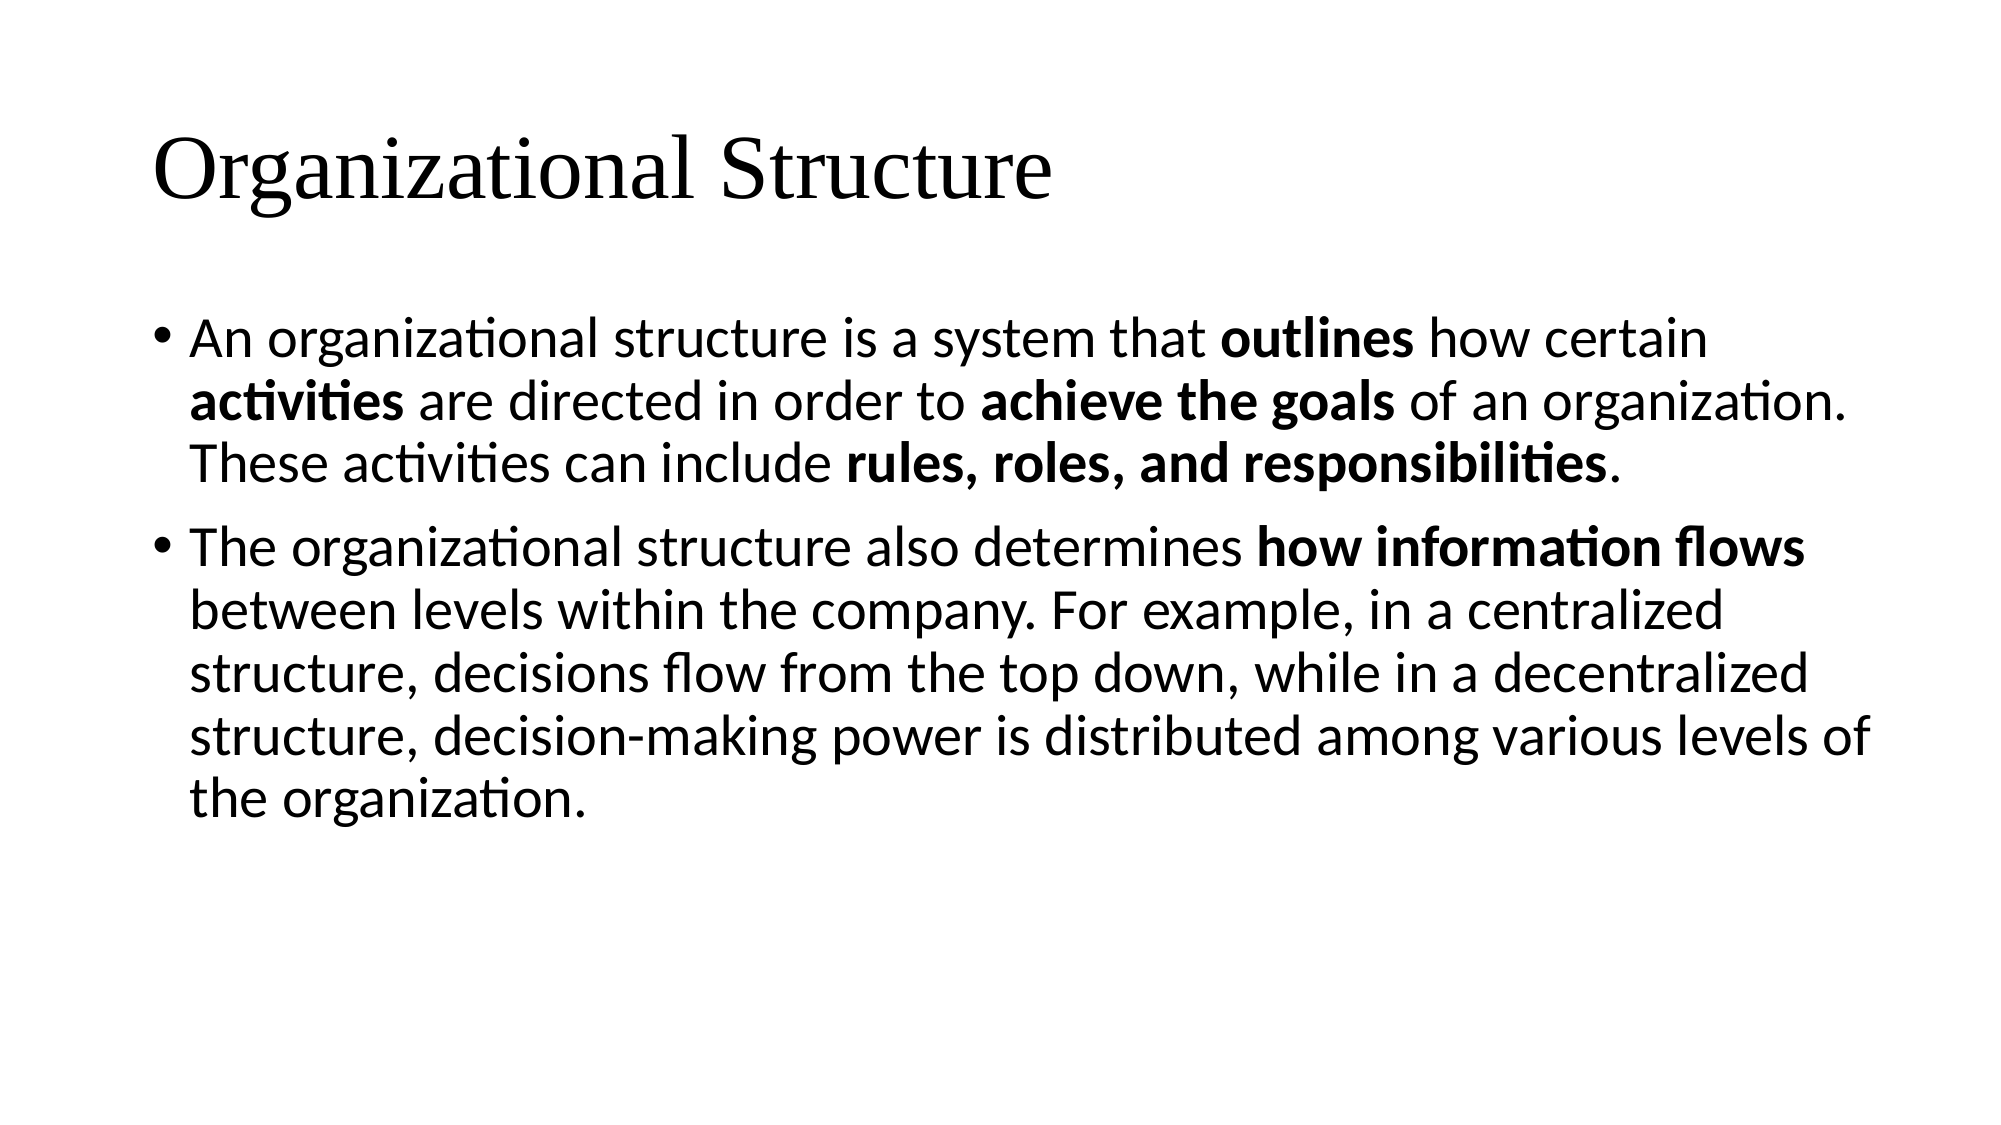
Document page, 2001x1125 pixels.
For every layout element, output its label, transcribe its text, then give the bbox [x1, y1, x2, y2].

list An organizational structure is a system that outlines how certain activities are directed in order to achieve the goals of an organization. These activities can include rules, roles, and responsibilities. The organizational structure also determines how information flows between levels within the company. For example, in a centralized structure, decisions flow from the top down, while in a decentralized structure, decision-making power is distributed among various levels of the organization. [137, 299, 1915, 1014]
title Organizational Structure [137, 59, 1863, 278]
